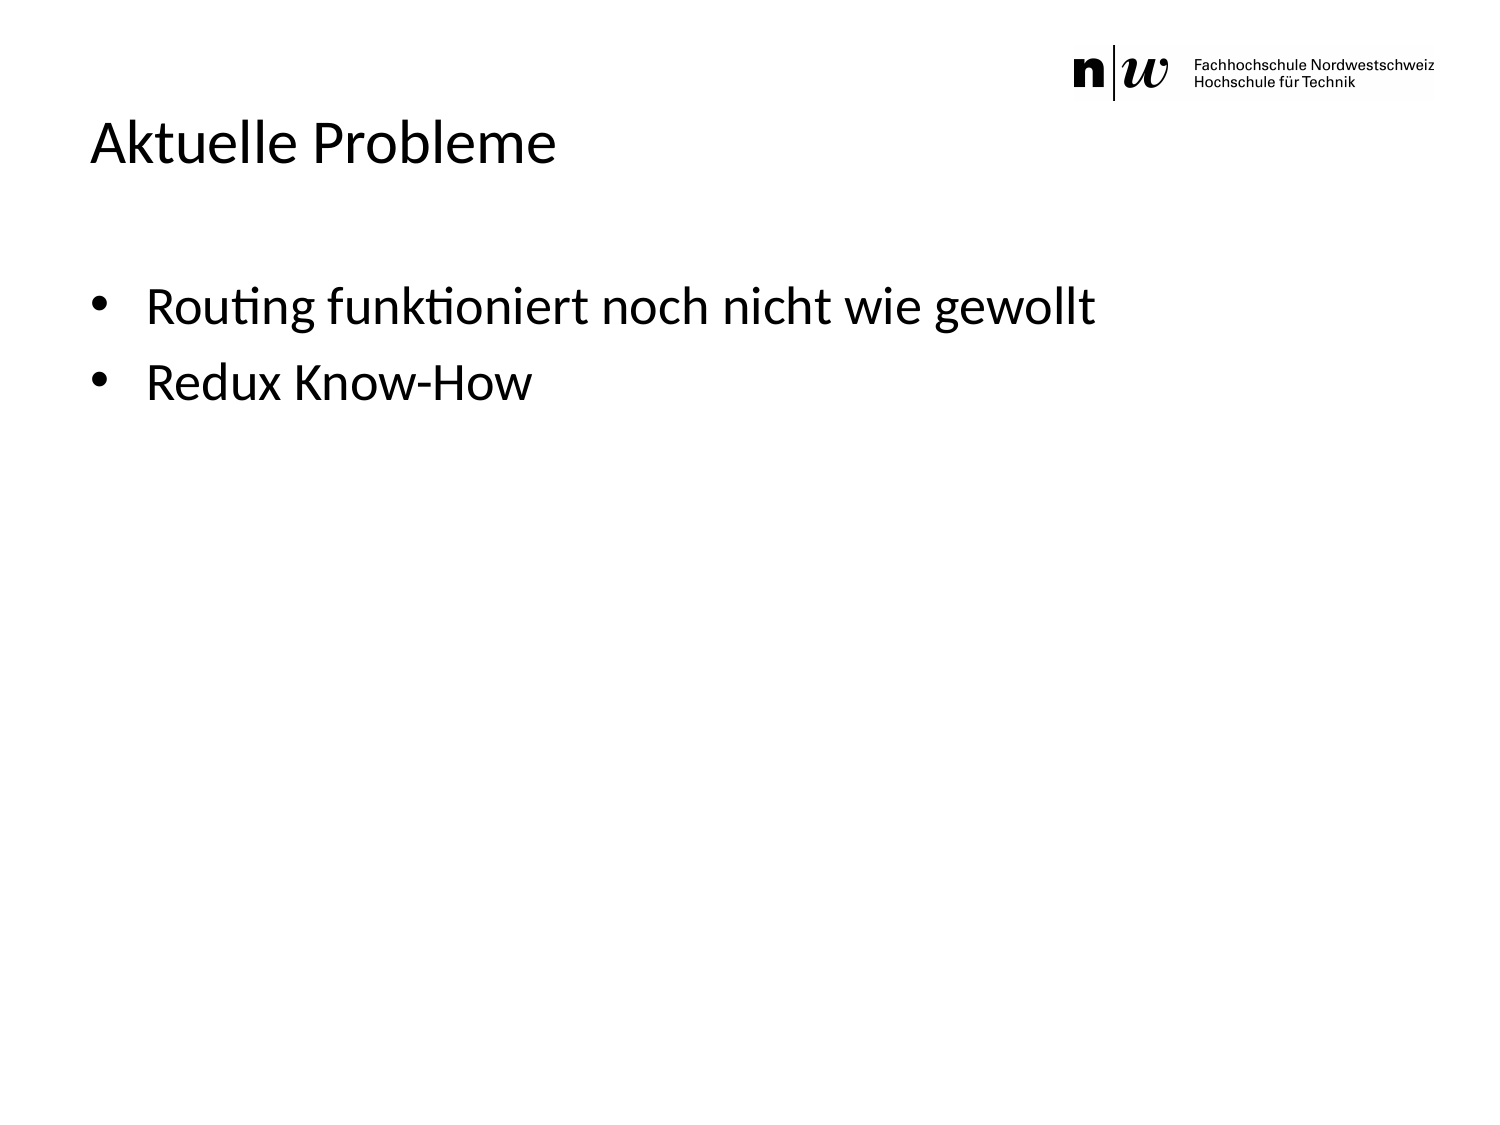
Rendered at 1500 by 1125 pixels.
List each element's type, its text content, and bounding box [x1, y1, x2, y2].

title Aktuelle Probleme [75, 45, 1425, 233]
picture [1425, 45, 1434, 101]
list Routing funktioniert noch nicht wie gewollt Redux Know-How [75, 262, 1425, 1005]
